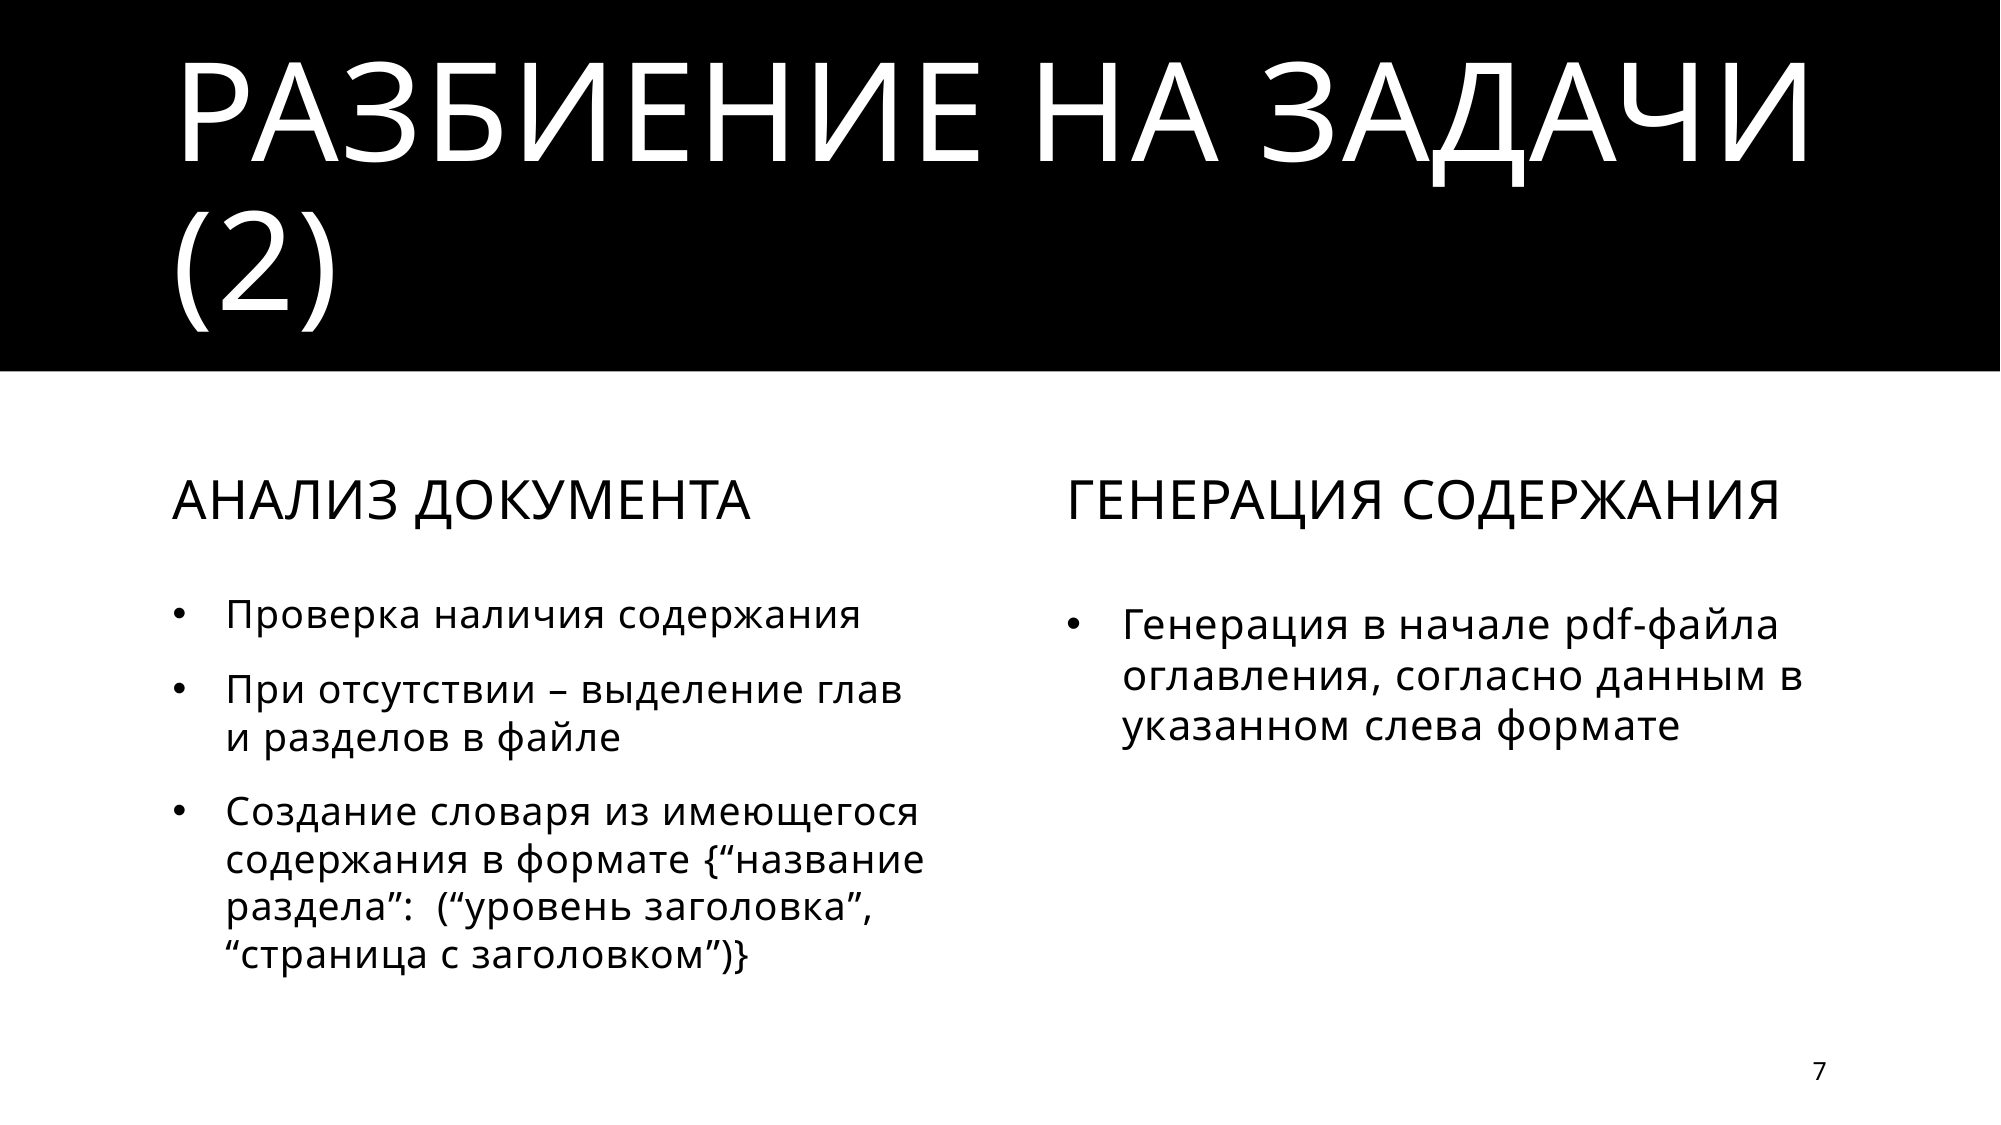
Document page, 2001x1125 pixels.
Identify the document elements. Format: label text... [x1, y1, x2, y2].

title Разбиение на задачи (2) [157, 52, 1842, 332]
list Генерация в начале pdf-файла оглавления, согласно данным в указанном слева формате [1051, 589, 1842, 1014]
slide_number 7 [1688, 1042, 1842, 1103]
list Генерация содержания [1051, 424, 1842, 571]
list Проверка наличия содержания При отсутствии – выделение глав и разделов в файле Создание словаря из имеющегося содержания в формате {“название раздела”: (“уровень заголовка”, “страница с заголовком”)} [157, 581, 948, 1007]
list АНАЛИЗ ДОКУМЕНТА [157, 424, 948, 571]
